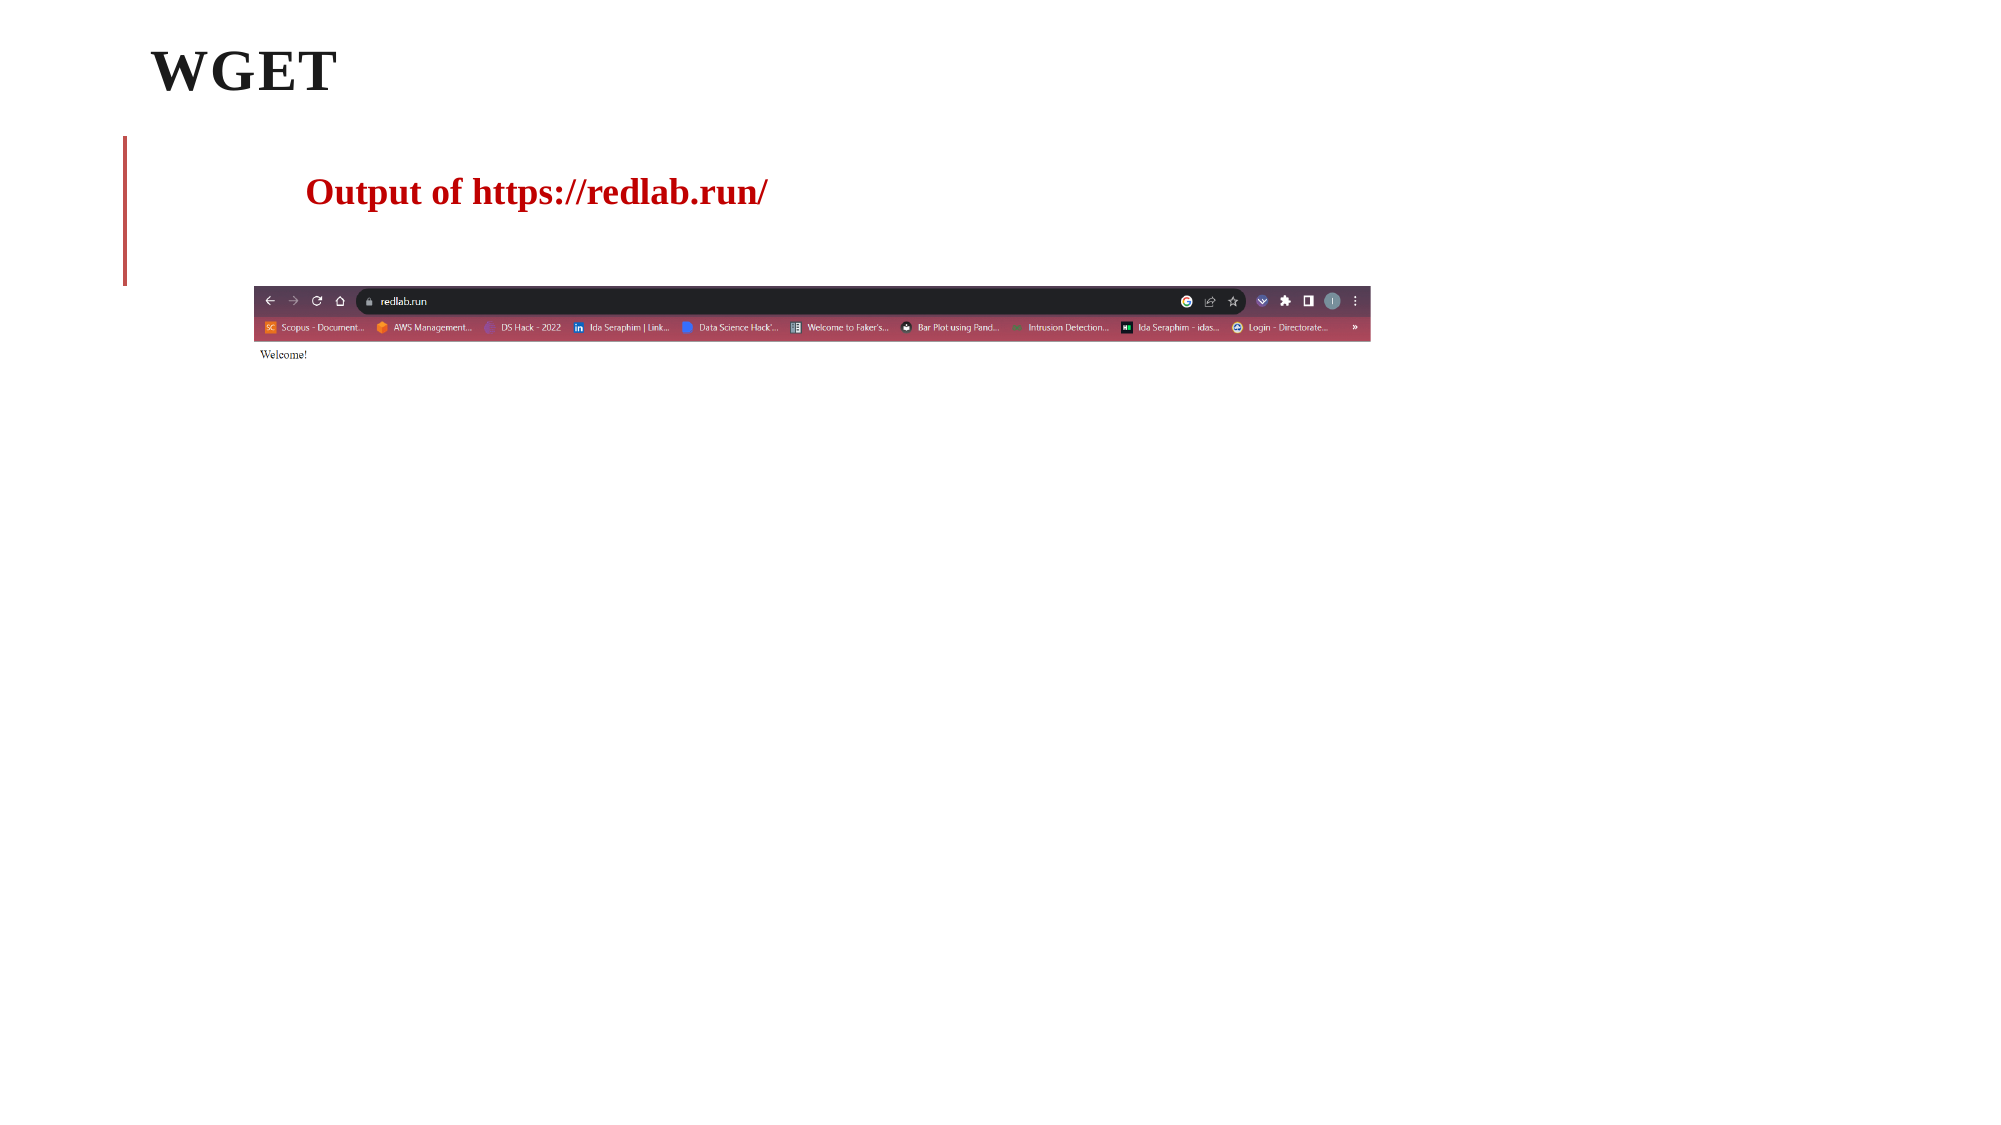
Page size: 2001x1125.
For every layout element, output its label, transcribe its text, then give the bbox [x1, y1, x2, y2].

text_box Output of https://redlab.run/ [290, 160, 784, 220]
title Wget [135, 19, 1731, 129]
picture [253, 286, 1371, 874]
